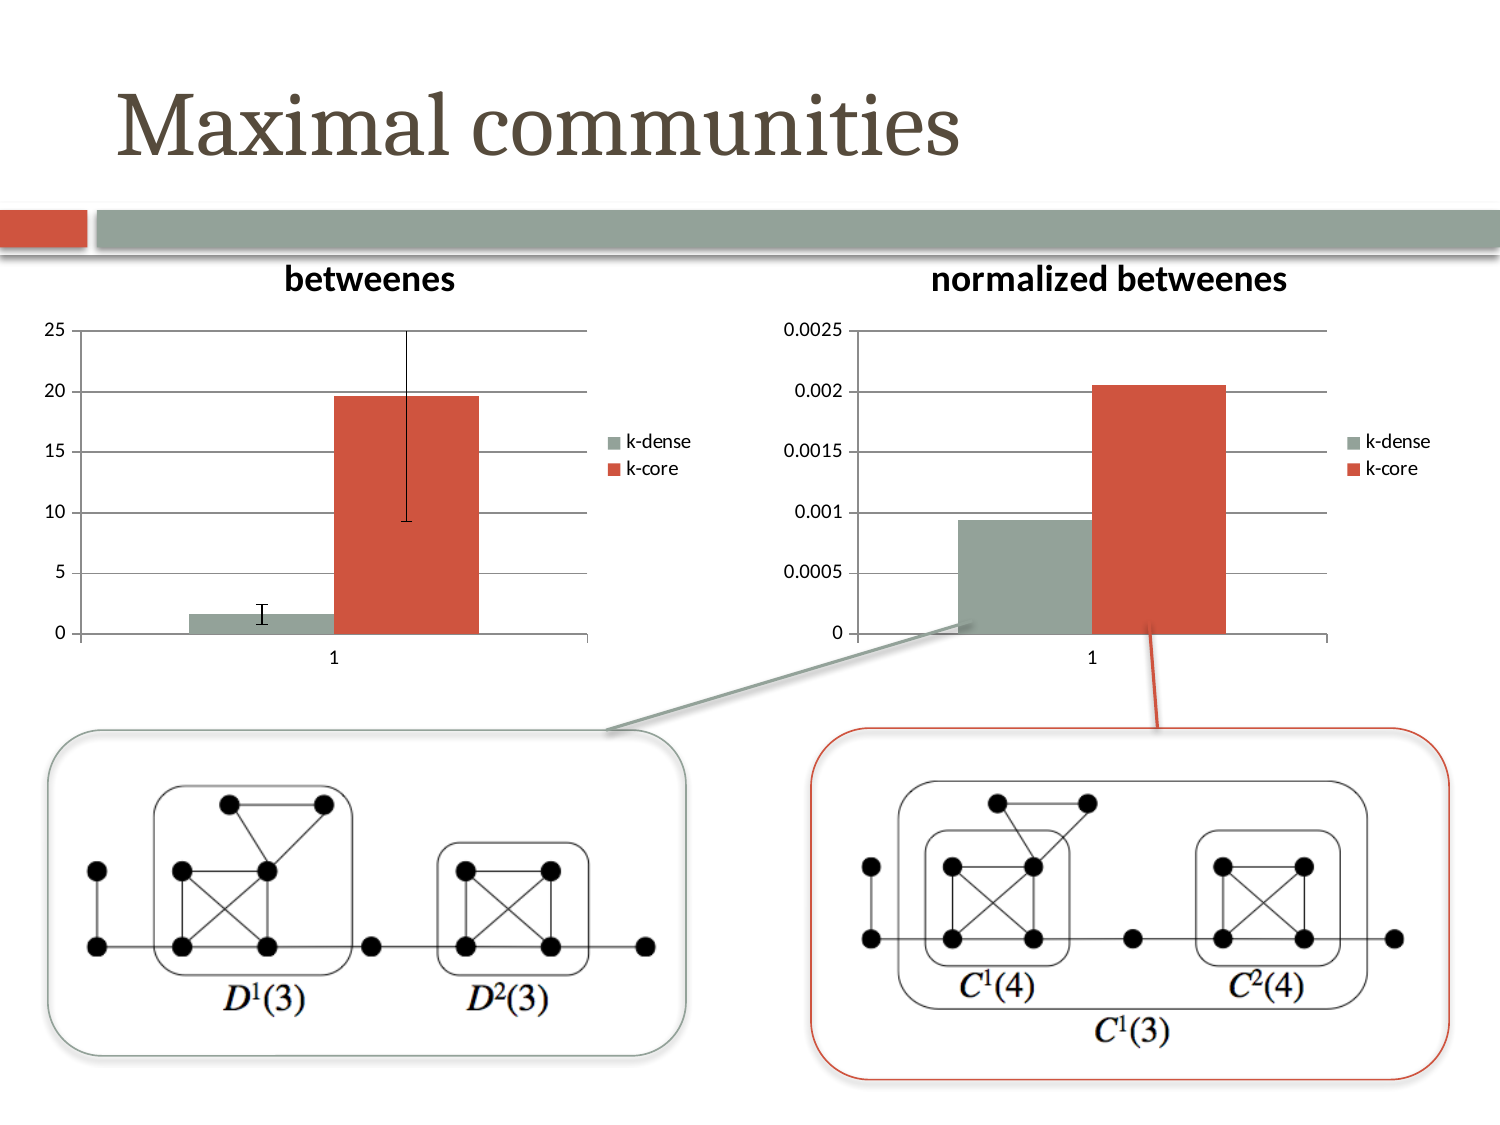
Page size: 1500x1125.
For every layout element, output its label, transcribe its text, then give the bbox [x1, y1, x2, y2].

title Maximal communities [100, 37, 1438, 200]
picture [81, 758, 661, 1041]
text_box [47, 729, 687, 1057]
text_box [810, 727, 1450, 1078]
chart [30, 234, 710, 679]
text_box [1148, 620, 1158, 729]
picture [857, 750, 1409, 1076]
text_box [605, 620, 973, 731]
chart [769, 234, 1450, 679]
